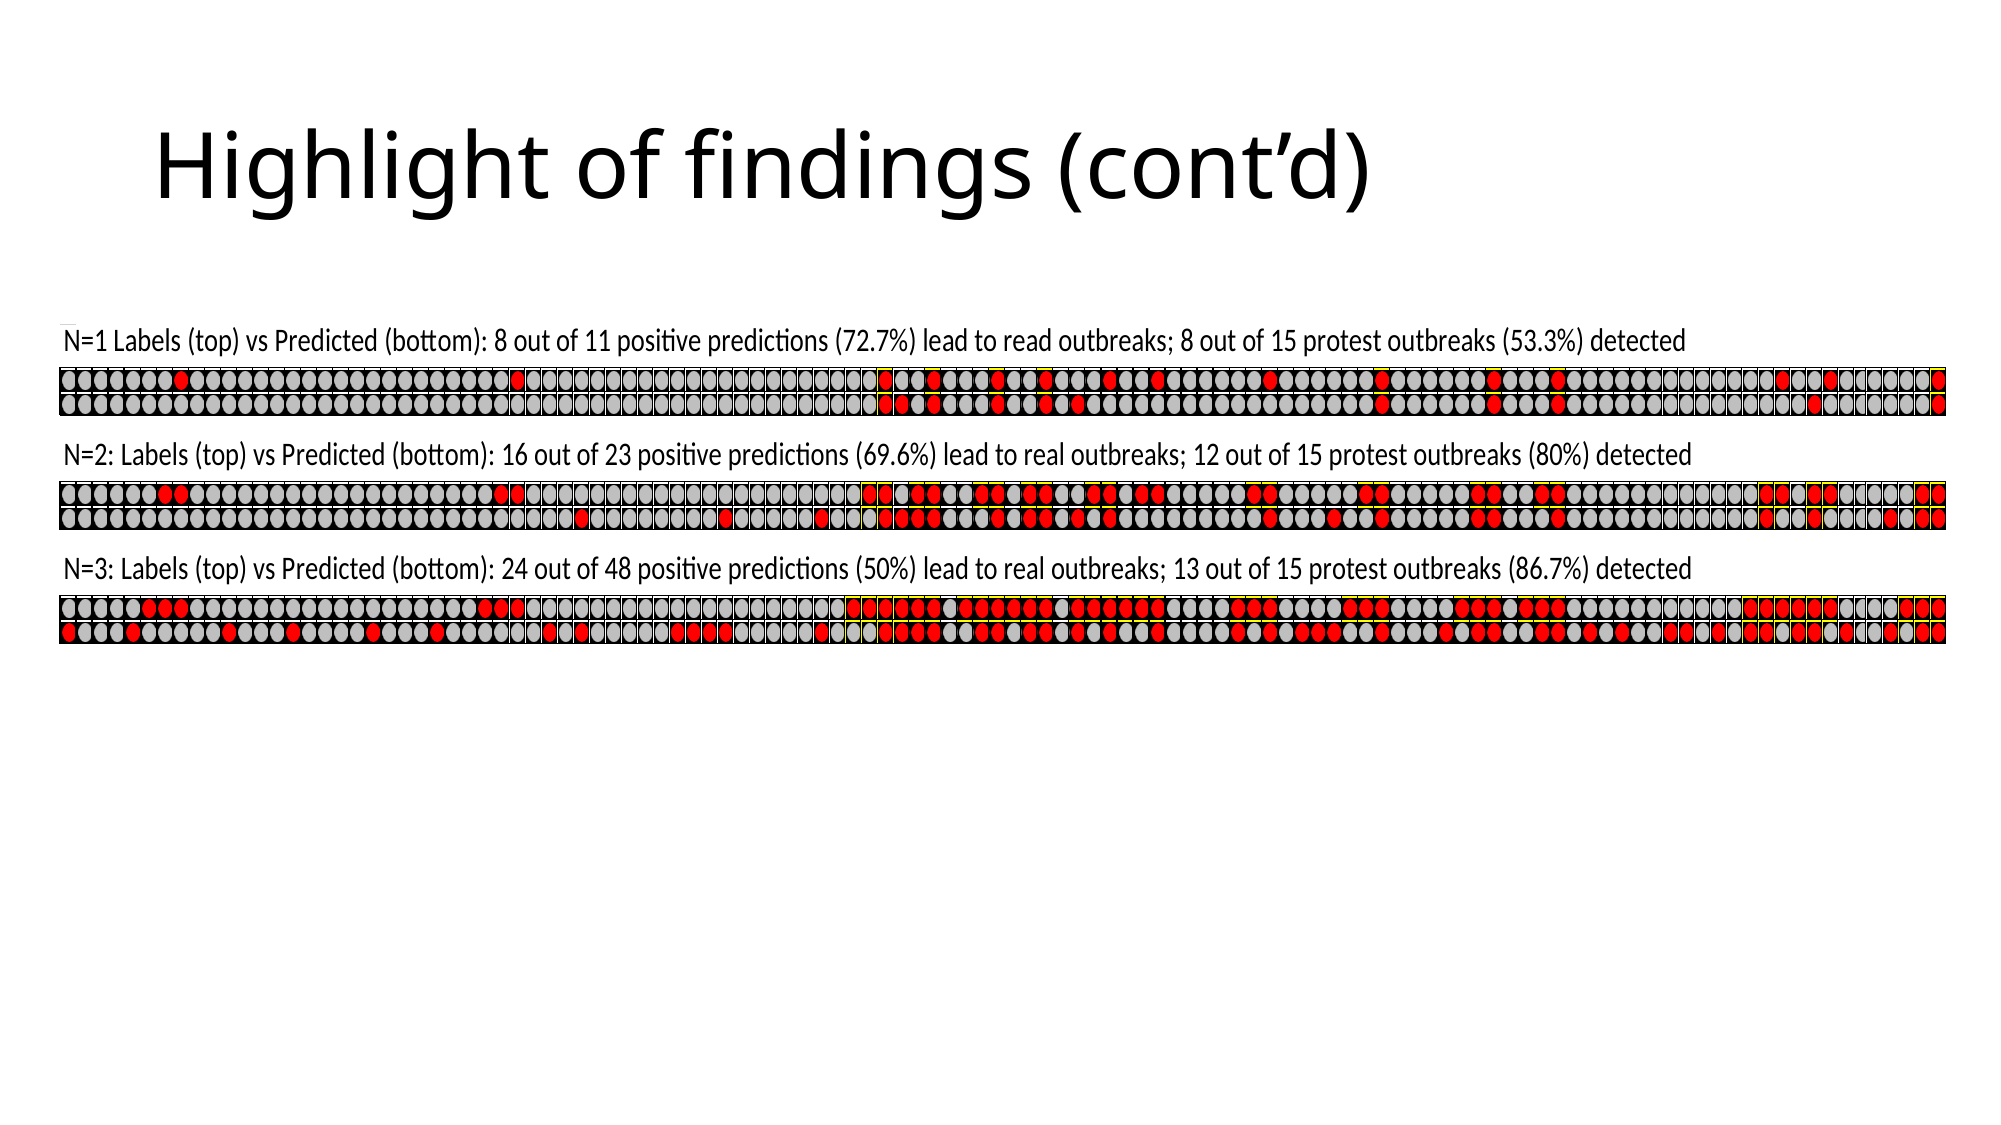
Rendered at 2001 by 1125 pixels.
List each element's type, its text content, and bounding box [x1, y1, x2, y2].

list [43, 324, 1963, 668]
title Highlight of findings (cont’d) [137, 59, 1863, 278]
